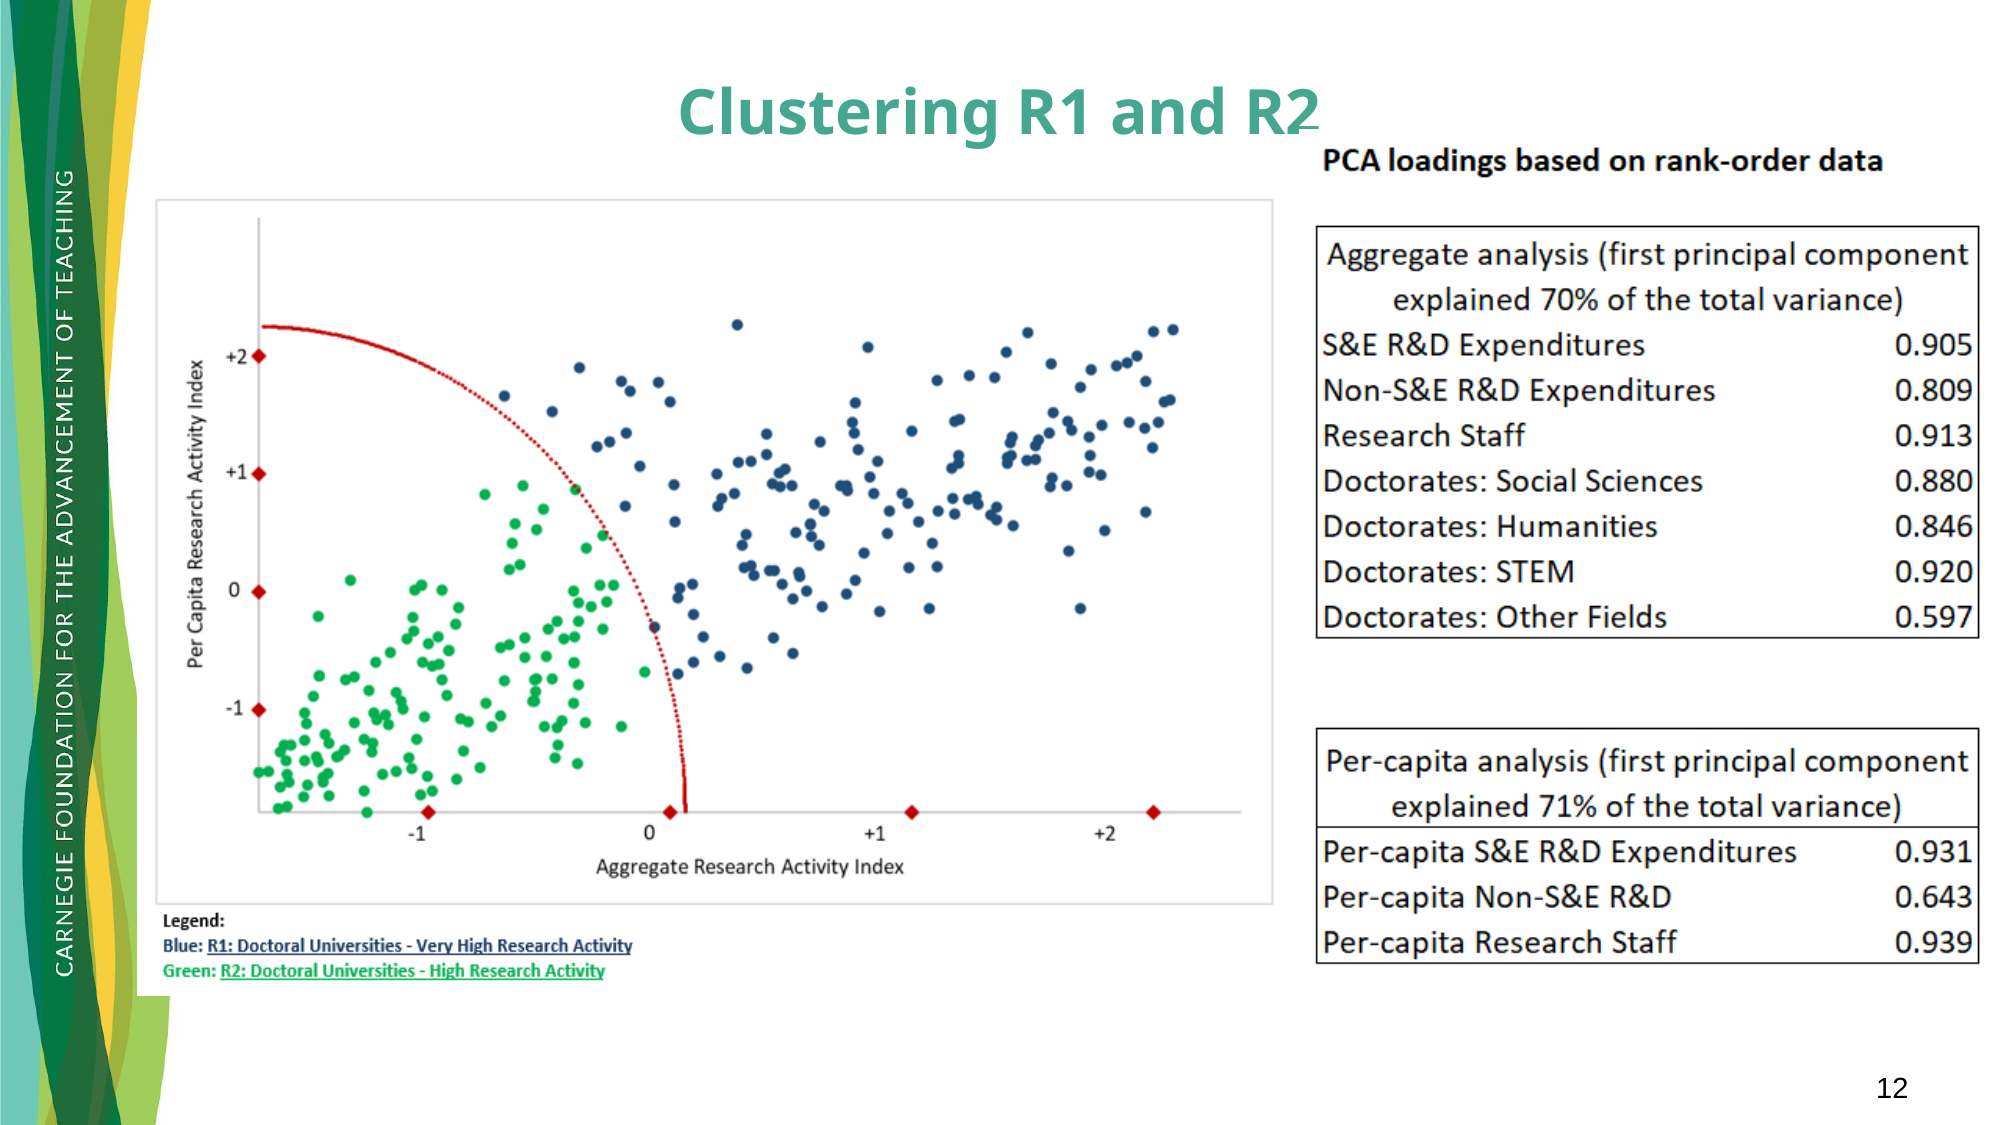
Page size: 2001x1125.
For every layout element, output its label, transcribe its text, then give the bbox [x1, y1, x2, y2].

slide_number 12 [1822, 1057, 1924, 1117]
title Clustering R1 and R2 [137, 59, 1863, 169]
picture [0, 0, 2001, 1125]
